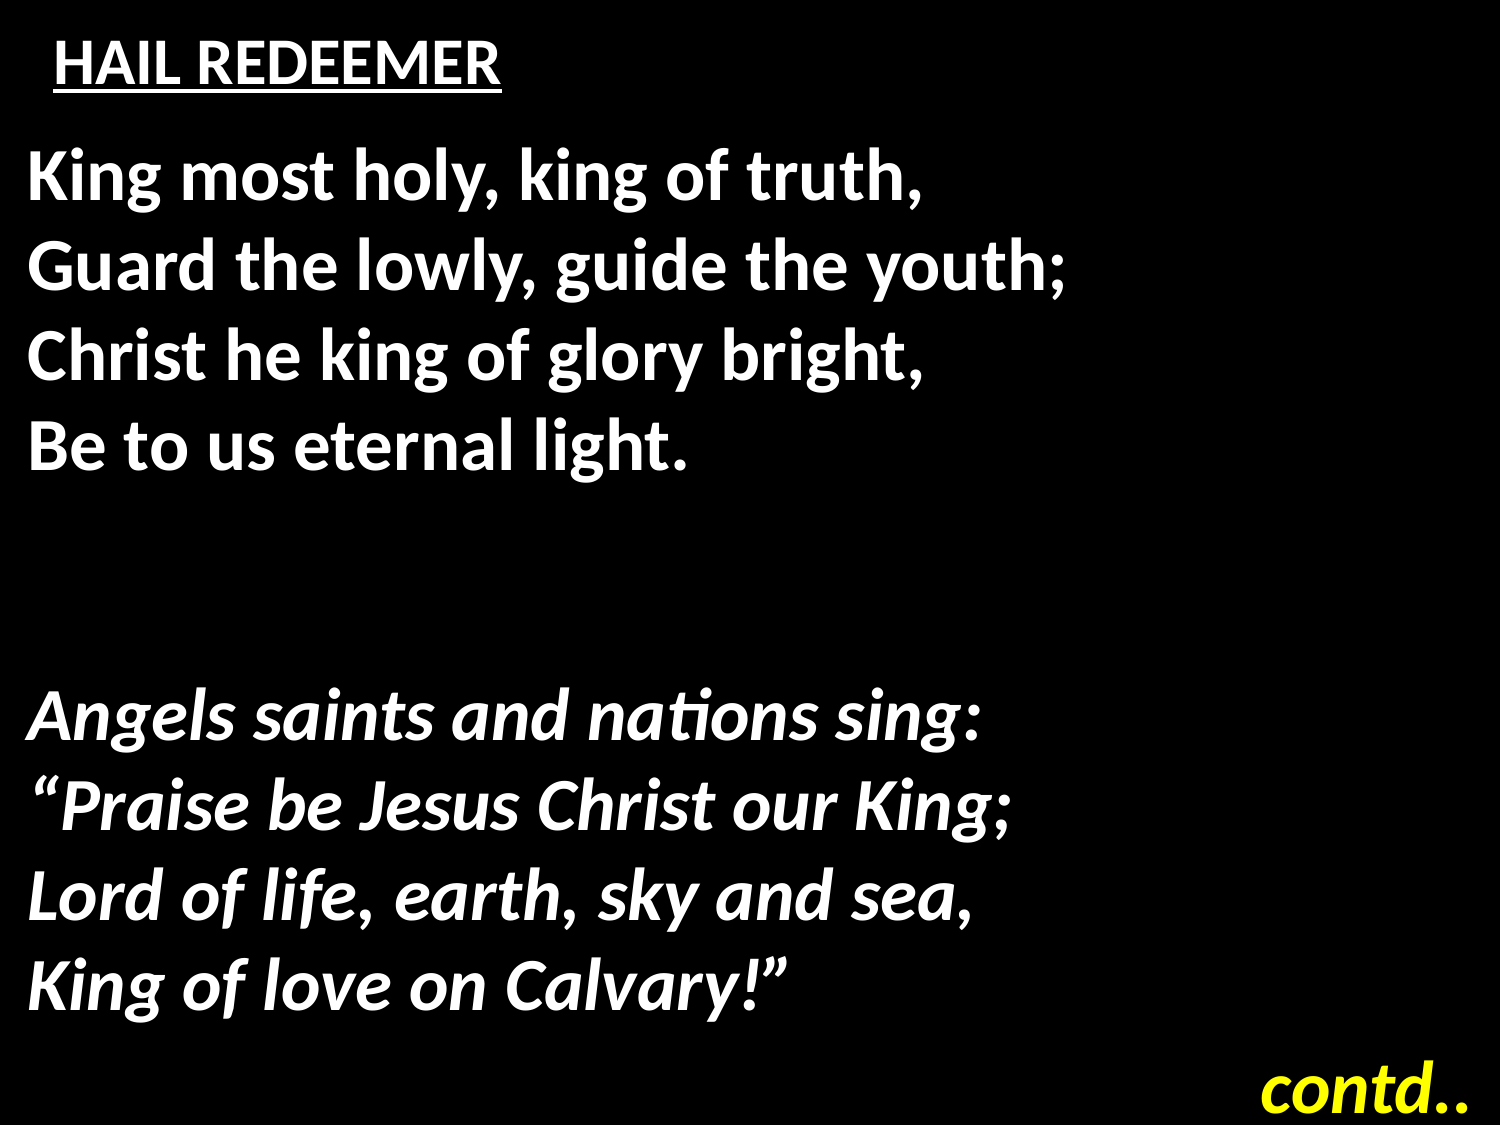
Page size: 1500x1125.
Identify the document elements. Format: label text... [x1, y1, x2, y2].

title HAIL REDEEMER [10, 0, 1490, 117]
list King most holy, king of truth, Guard the lowly, guide the youth; Christ he king of glory bright, Be to us eternal light. Angels saints and nations sing: “Praise be Jesus Christ our King; Lord of life, earth, sky and sea, King of love on Calvary!” [8, 125, 1489, 1116]
text_box contd.. [1245, 1042, 1500, 1125]
